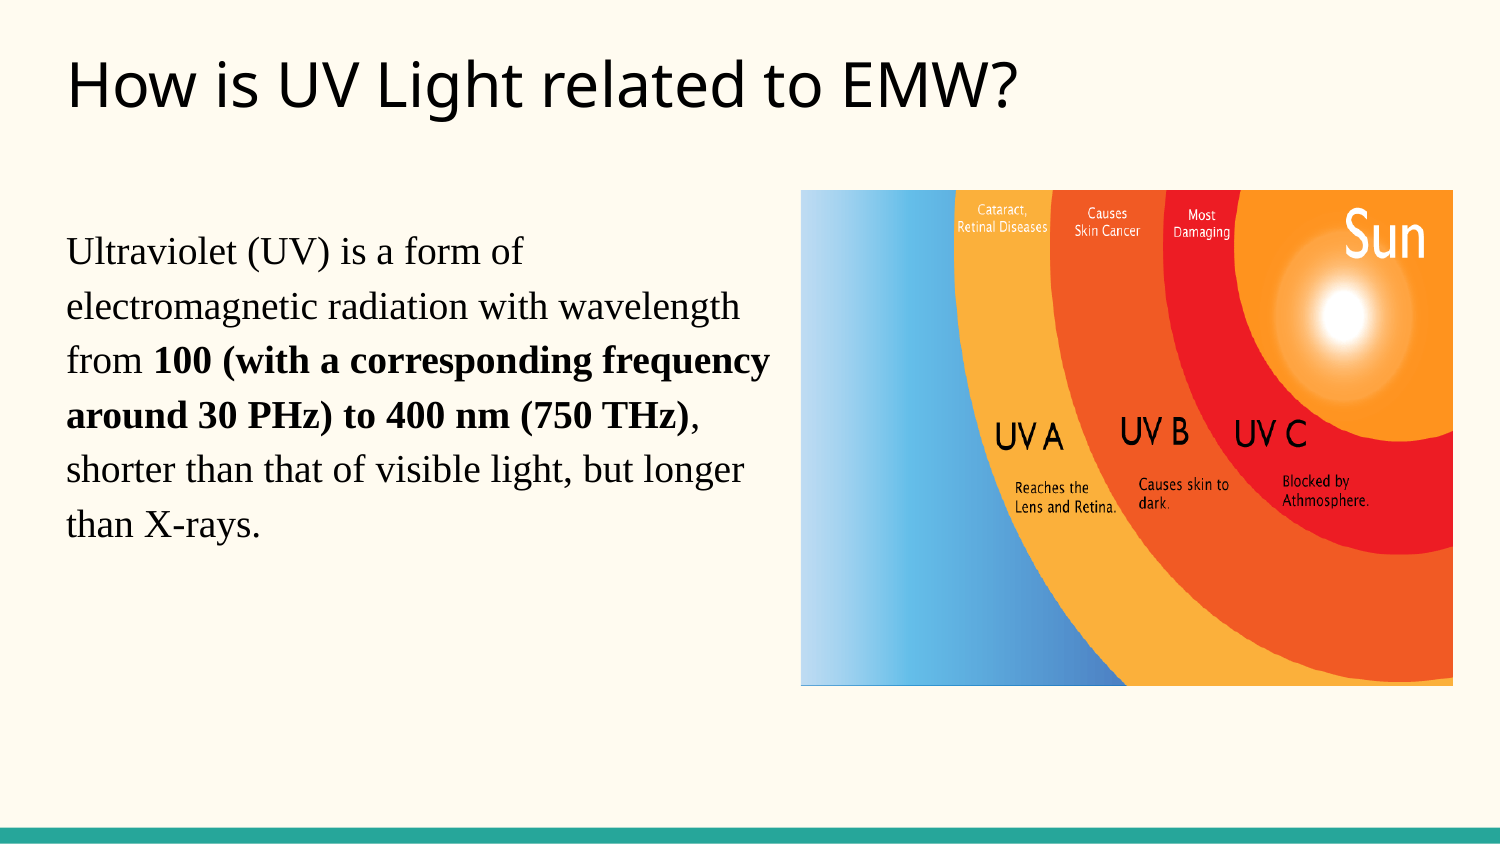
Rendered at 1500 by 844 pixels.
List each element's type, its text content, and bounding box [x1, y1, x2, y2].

title How is UV Light related to EMW? [51, 30, 1449, 131]
list Ultraviolet (UV) is a form of electromagnetic radiation with wavelength from 100 (with a corresponding frequency around 30 PHz) to 400 nm (750 THz), shorter than that of visible light, but longer than X-rays. [51, 202, 795, 397]
text_box [51, 397, 795, 513]
list Ultraviolet (UV) is a form of electromagnetic radiation with wavelength from 100 (with a corresponding frequency around 30 PHz) to 400 nm (750 THz), shorter than that of visible light, but longer than X-rays. [51, 513, 801, 761]
picture [800, 190, 1482, 687]
